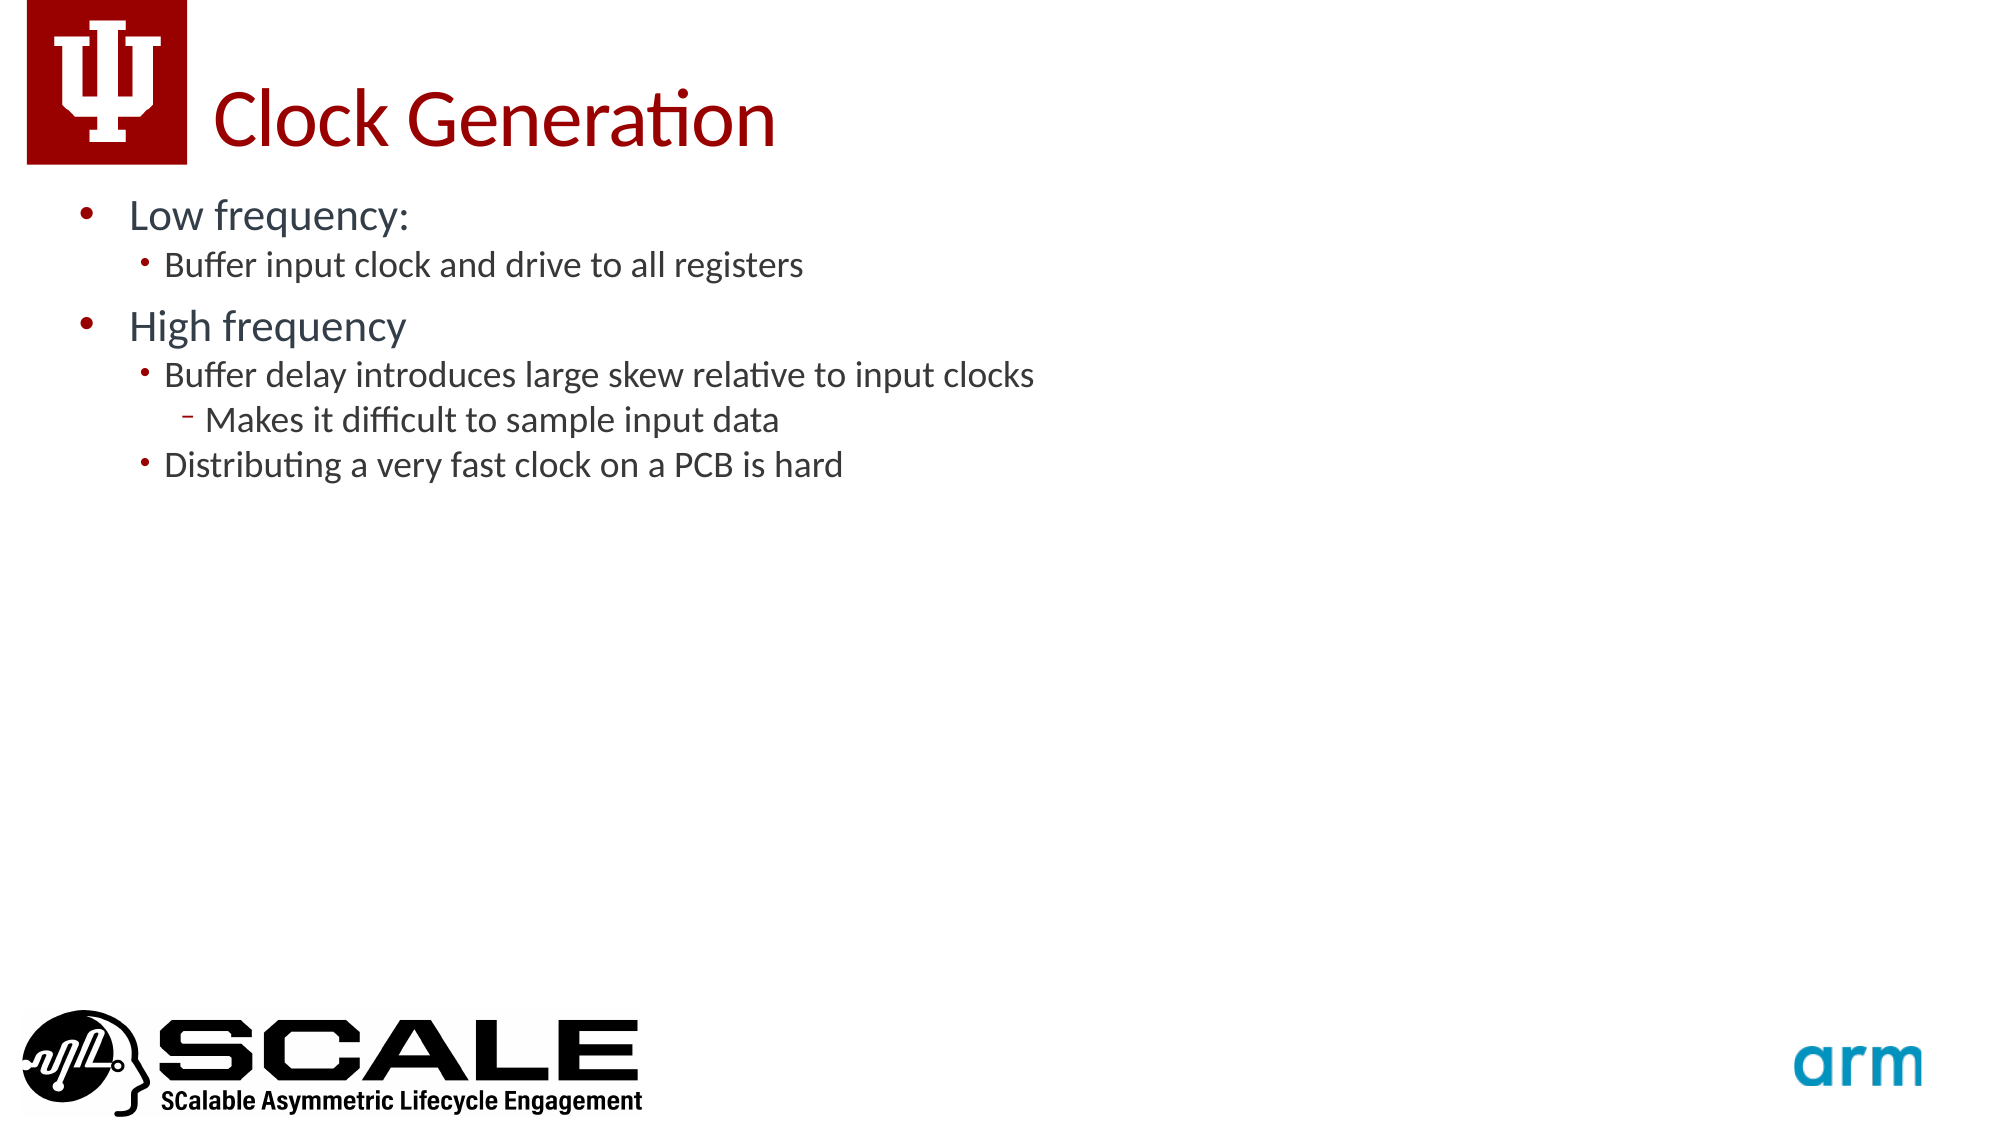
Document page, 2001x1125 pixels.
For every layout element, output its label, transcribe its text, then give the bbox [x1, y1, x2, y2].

title Clock Generation [213, 78, 1922, 186]
list Low frequency: Buffer input clock and drive to all registers High frequency Buffer delay introduces large skew relative to input clocks Makes it difficult to sample input data Distributing a very fast clock on a PCB is hard [78, 185, 1923, 941]
picture [0, 0, 248, 220]
picture [22, 1010, 642, 1117]
